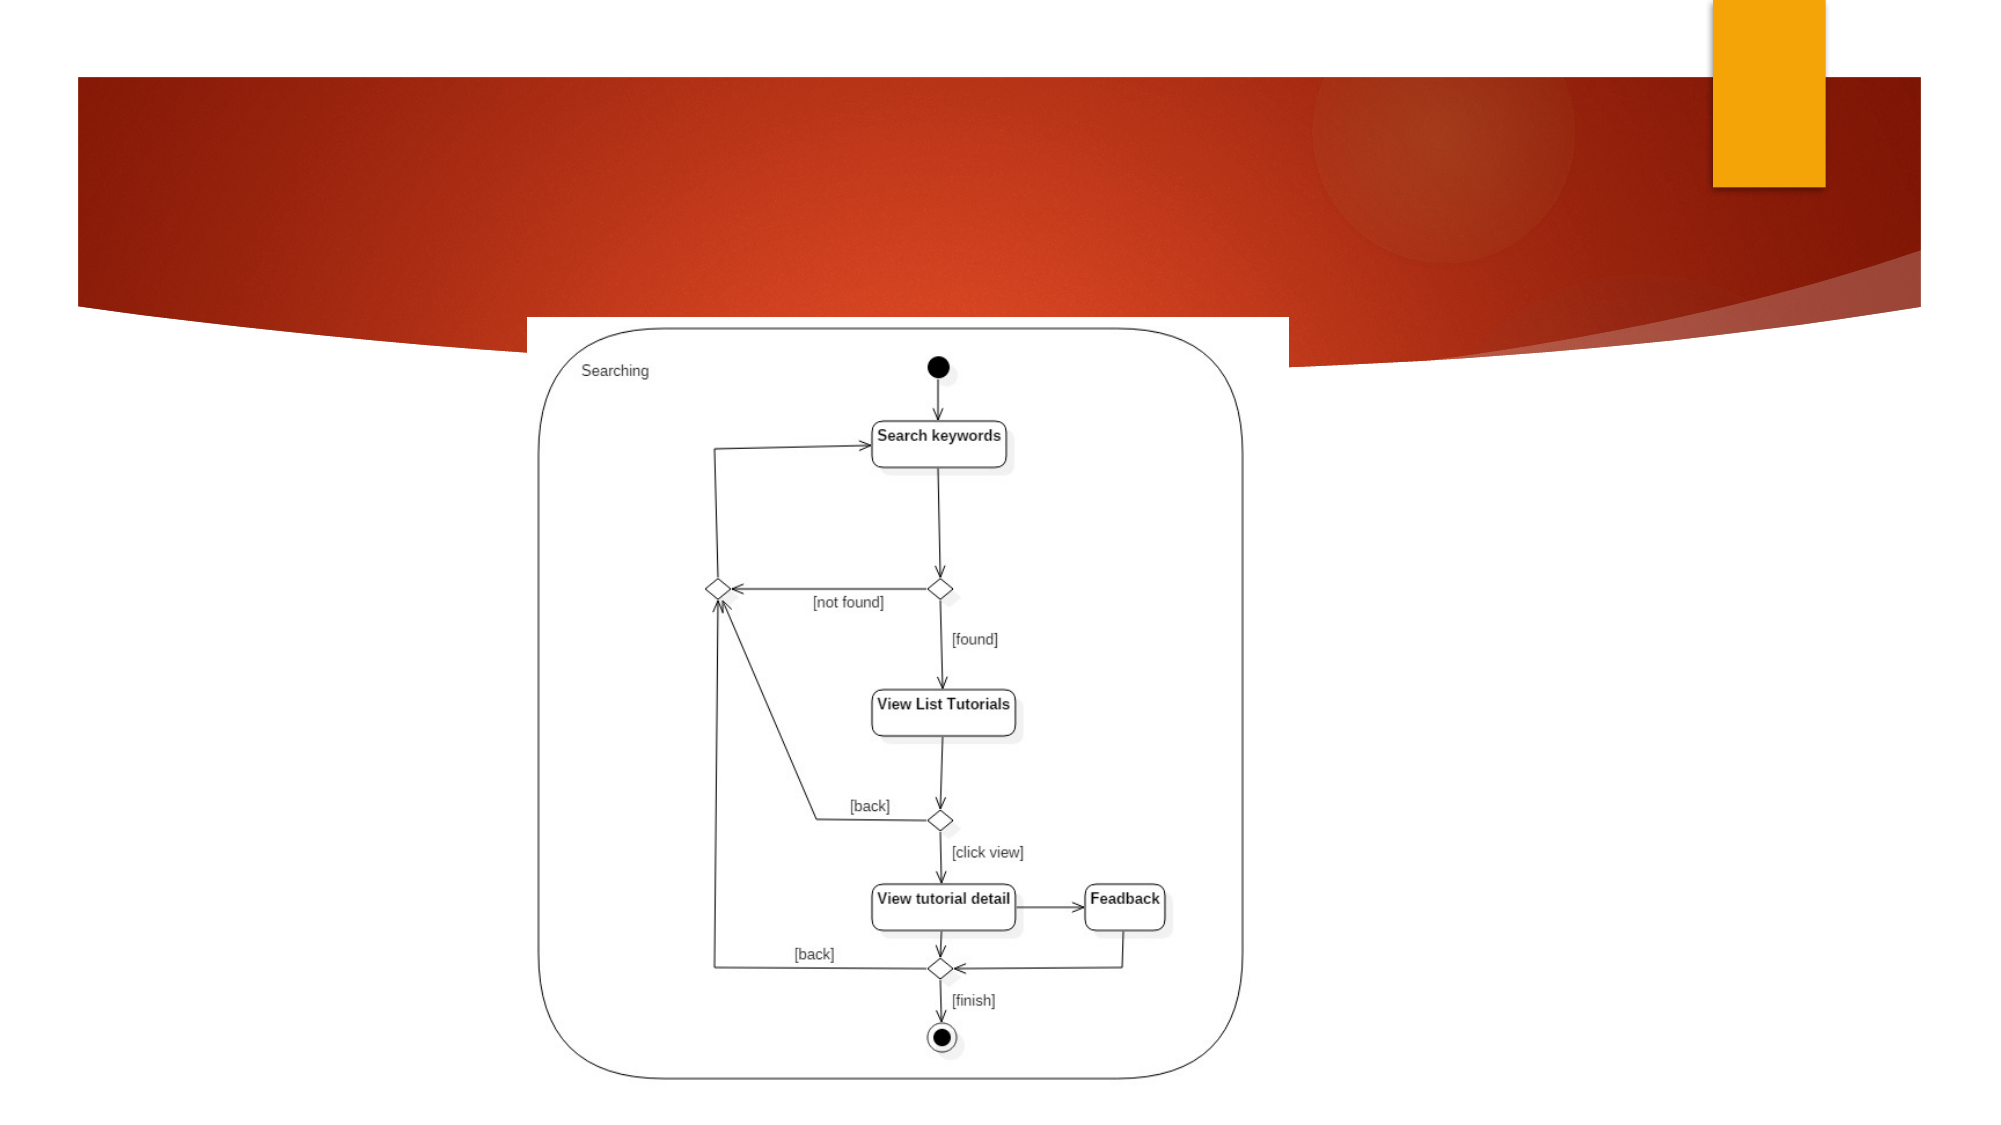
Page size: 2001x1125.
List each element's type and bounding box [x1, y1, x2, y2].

list [527, 317, 1289, 1125]
